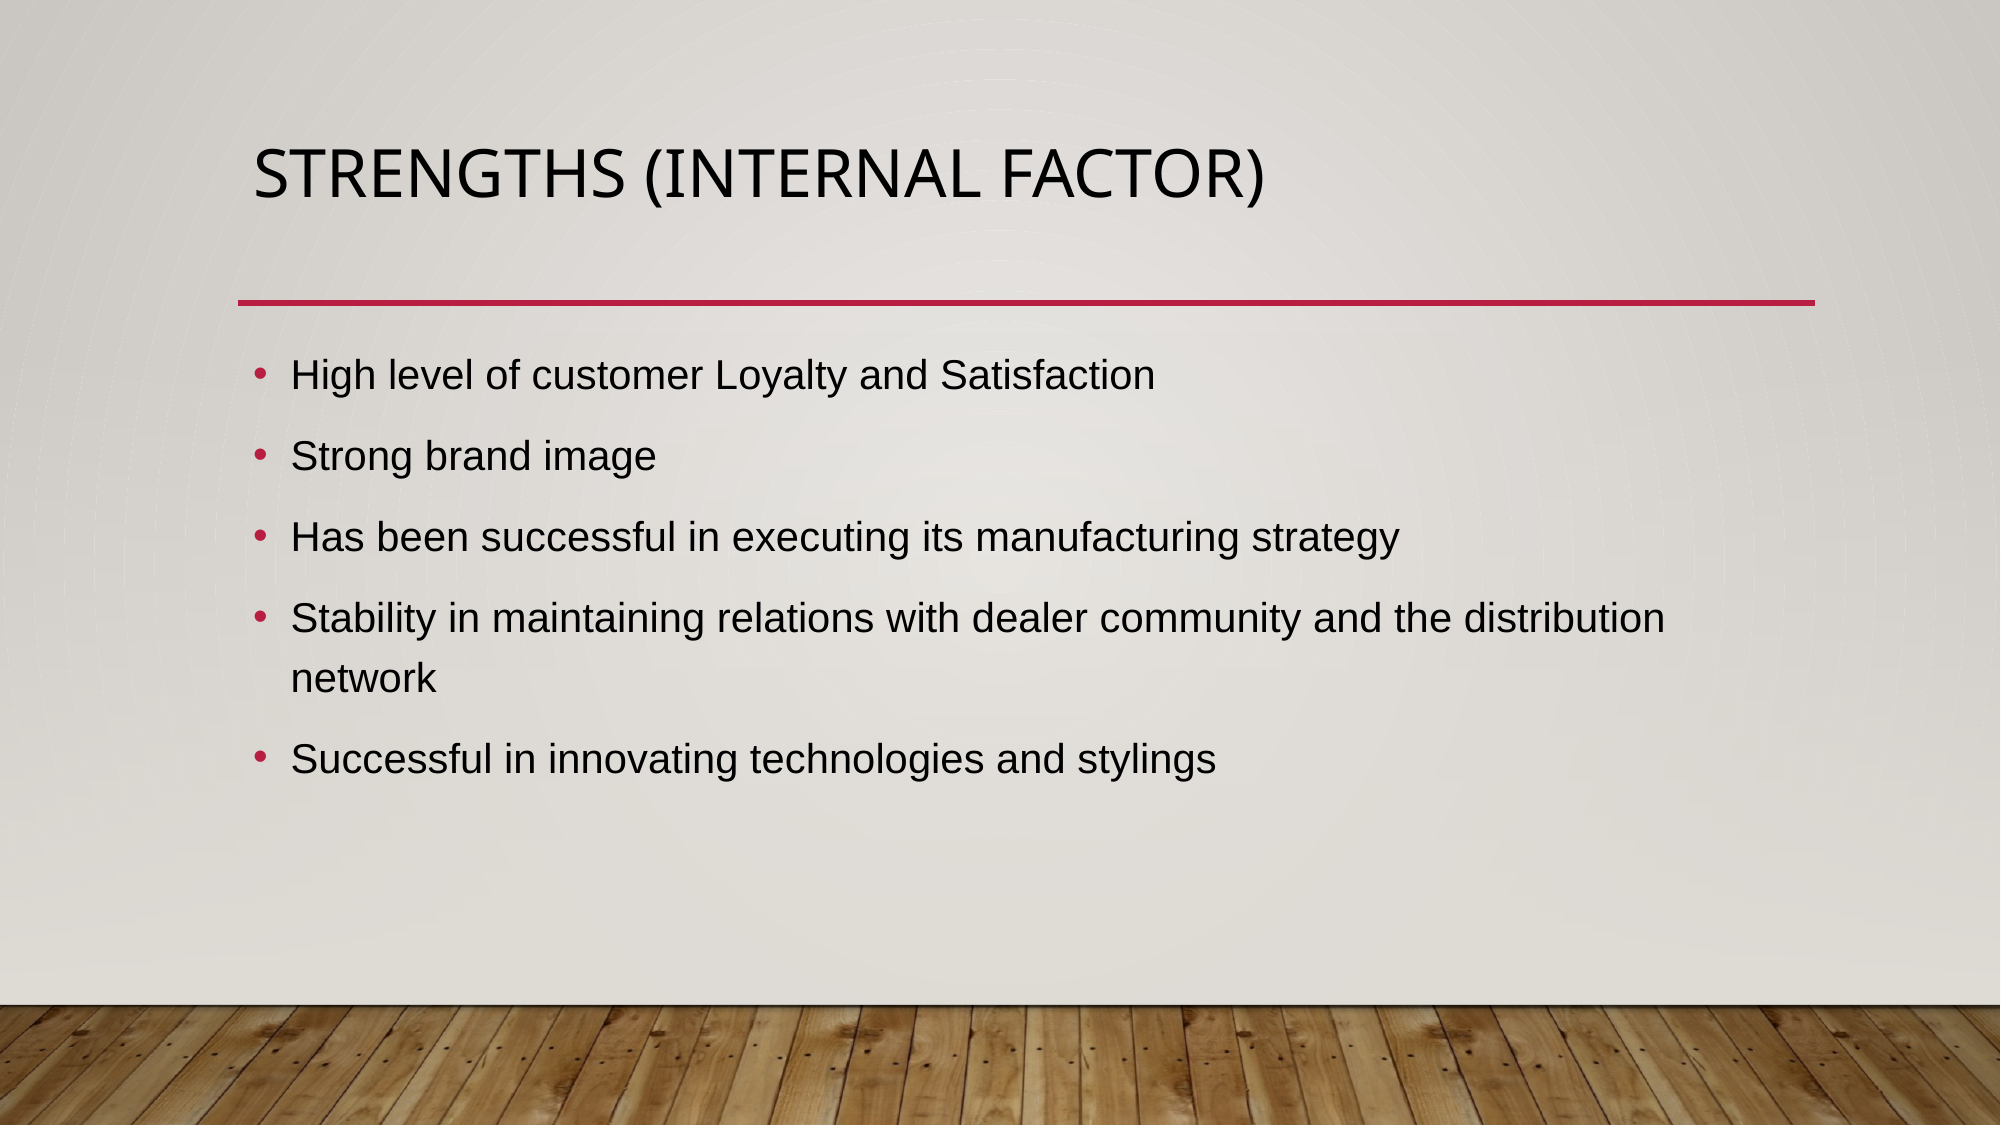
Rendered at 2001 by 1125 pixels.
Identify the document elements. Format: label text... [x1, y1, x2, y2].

picture [0, 1005, 2000, 1125]
title Strengths (Internal Factor) [238, 131, 1814, 305]
list High level of customer Loyalty and Satisfaction Strong brand image Has been successful in executing its manufacturing strategy Stability in maintaining relations with dealer community and the distribution network Successful in innovating technologies and stylings [238, 330, 1814, 897]
